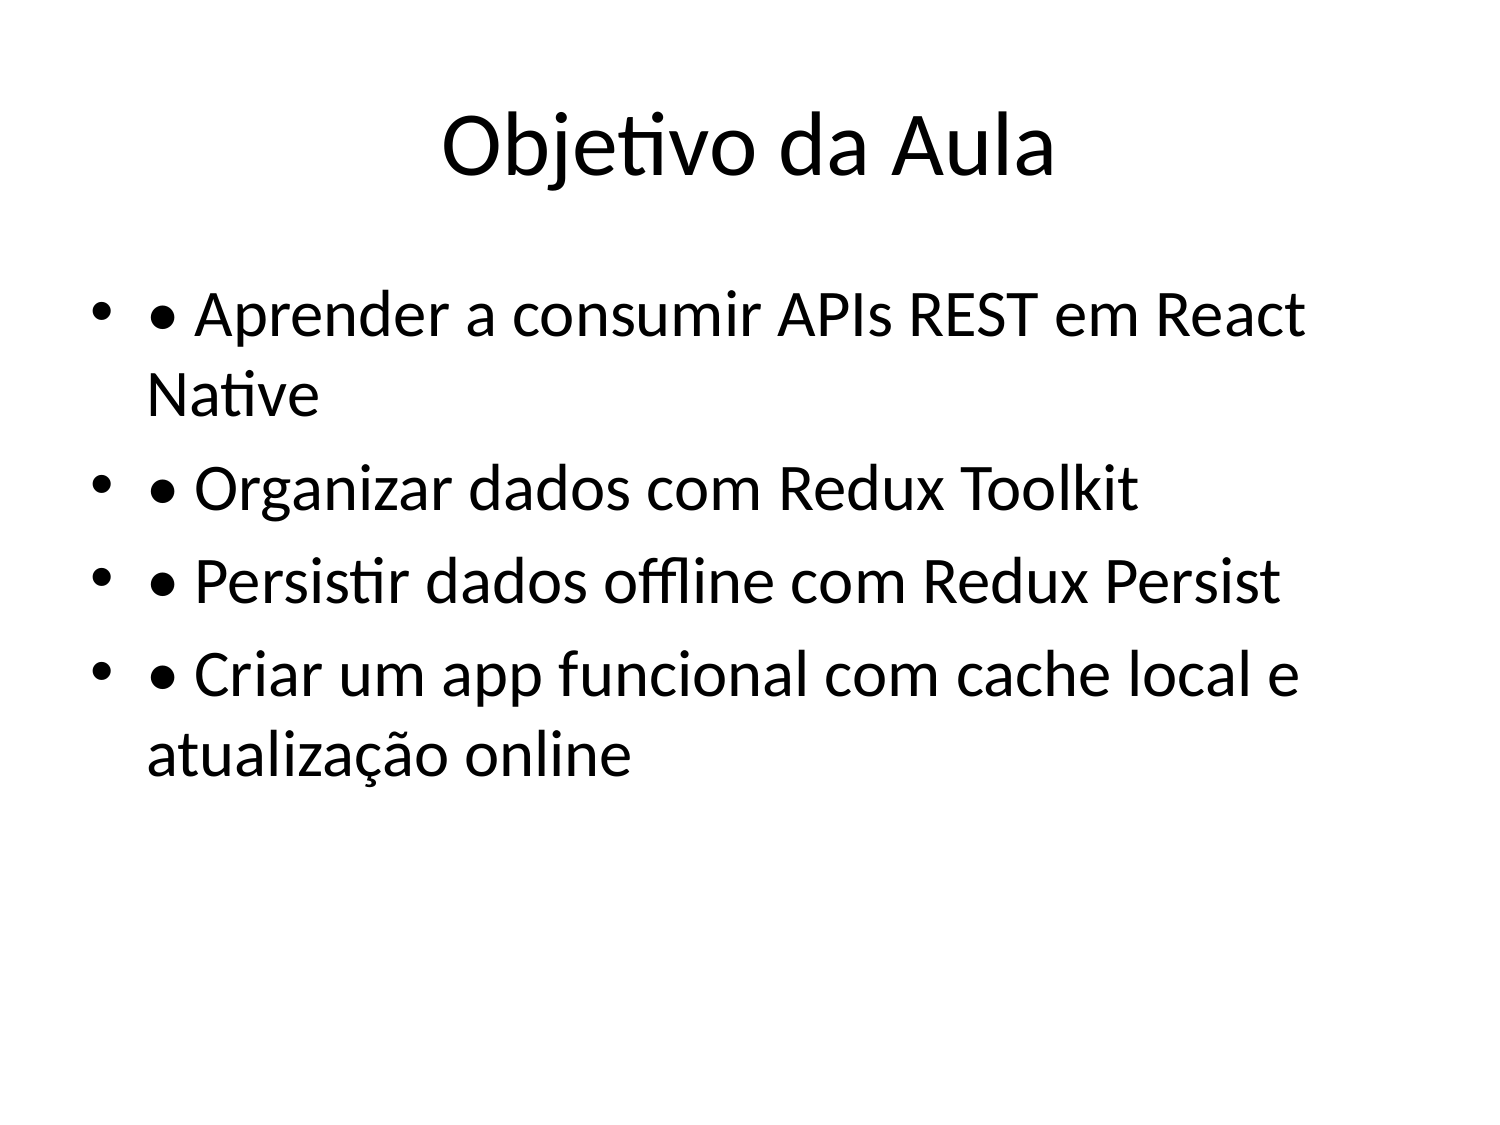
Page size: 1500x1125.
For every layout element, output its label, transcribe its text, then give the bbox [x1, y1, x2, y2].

list • Aprender a consumir APIs REST em React Native • Organizar dados com Redux Toolkit • Persistir dados offline com Redux Persist • Criar um app funcional com cache local e atualização online [75, 262, 1425, 1005]
title Objetivo da Aula [75, 45, 1425, 233]
